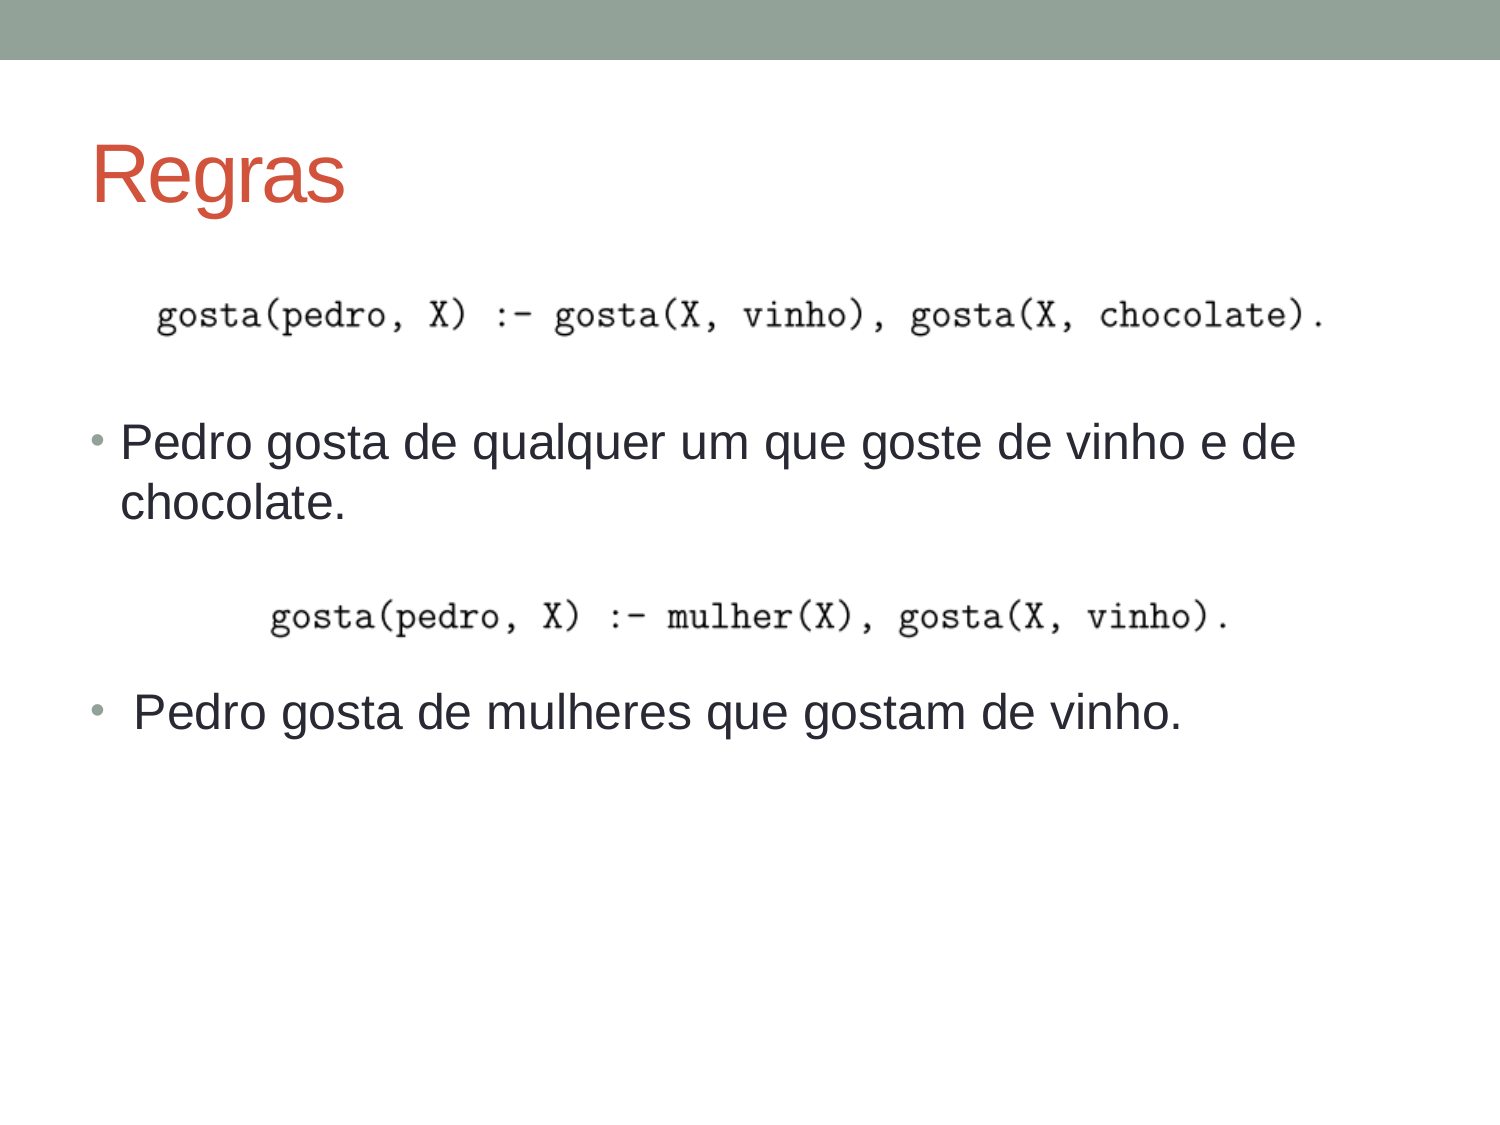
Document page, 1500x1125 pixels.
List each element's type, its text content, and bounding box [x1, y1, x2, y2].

picture [257, 574, 1243, 661]
list Pedro gosta de qualquer um que goste de vinho e de chocolate. Pedro gosta de mulheres que gostam de vinho. [75, 262, 1425, 1063]
title Regras [75, 87, 1425, 250]
picture [145, 278, 1345, 350]
